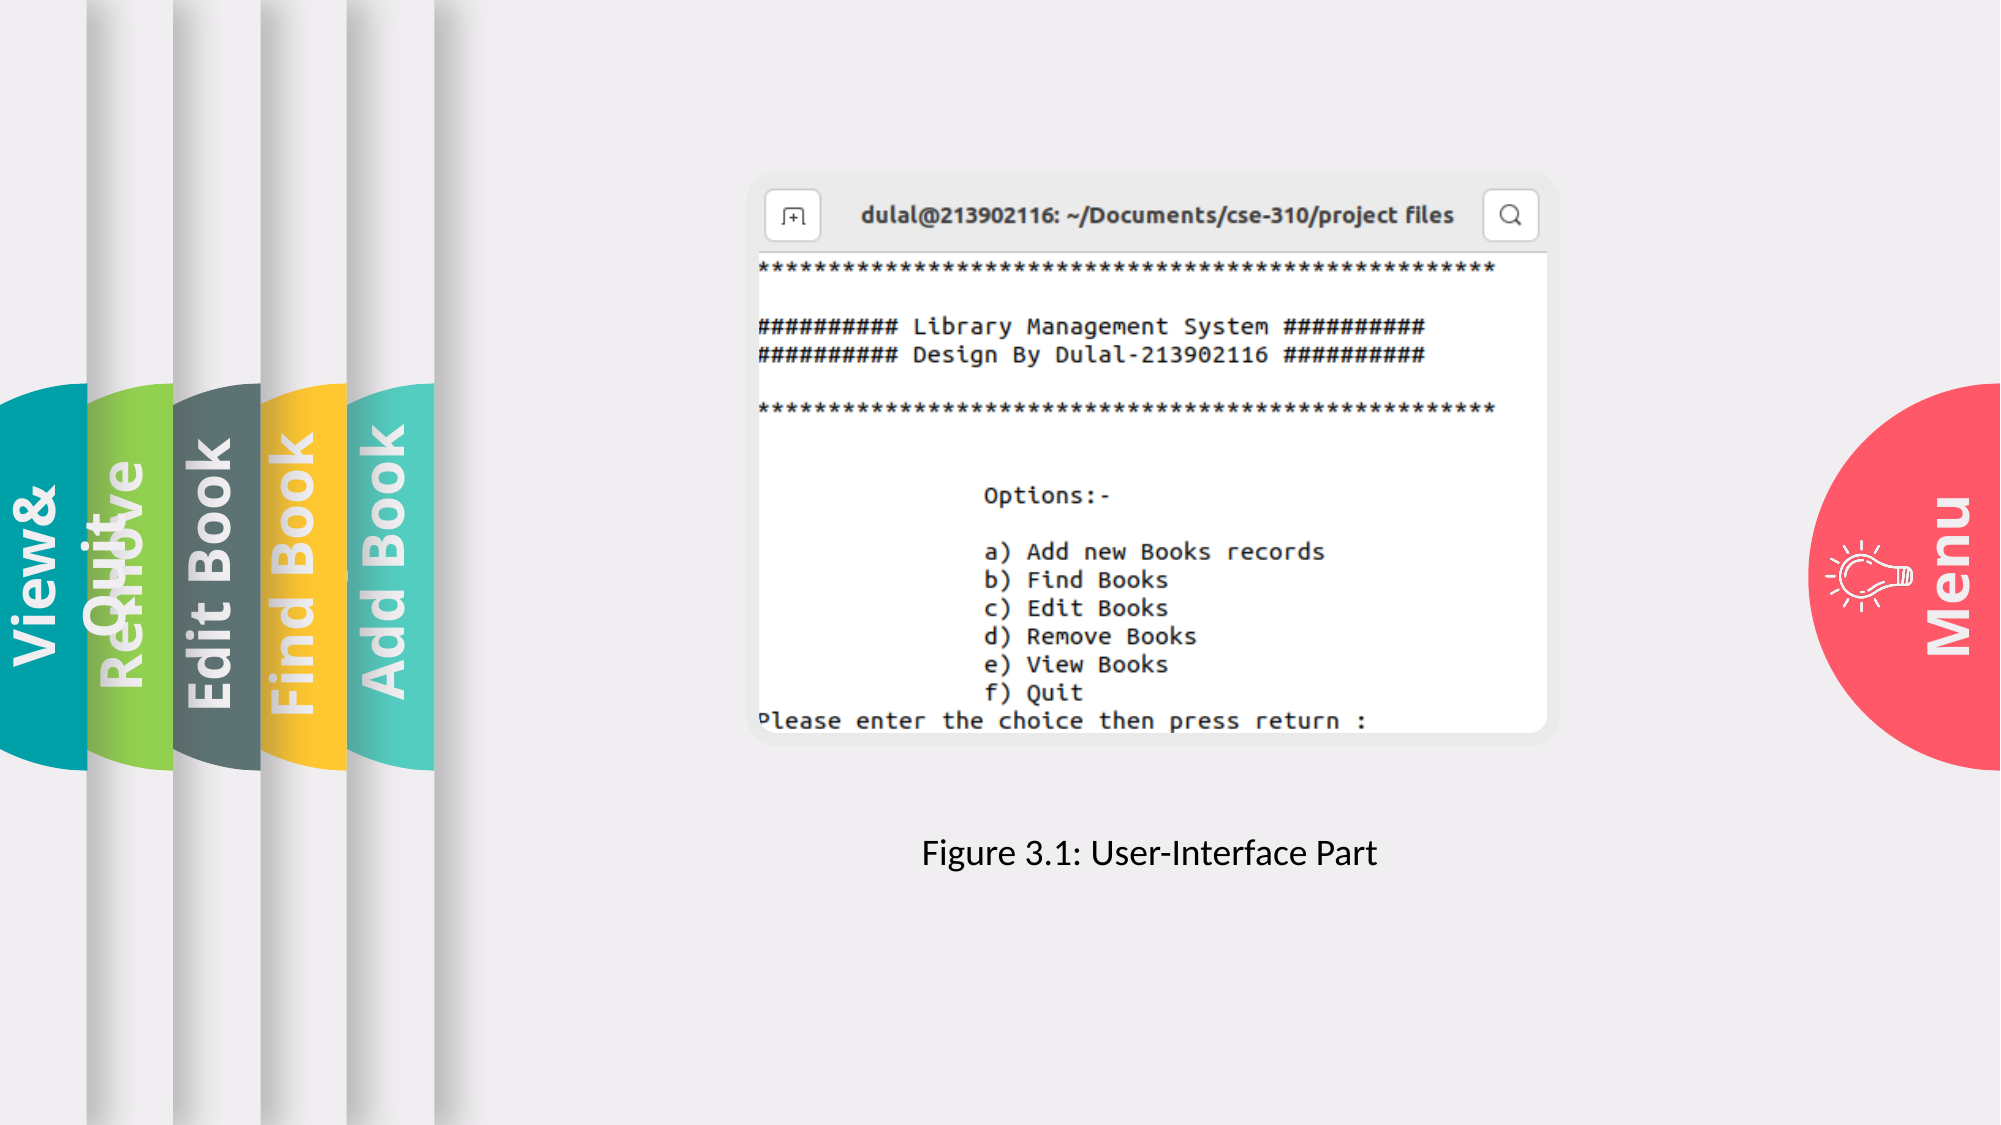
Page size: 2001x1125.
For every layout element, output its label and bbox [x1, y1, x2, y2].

text_box [0, 0, 88, 1125]
picture [752, 178, 1554, 740]
text_box [173, 0, 261, 1125]
text_box [261, 0, 347, 1125]
text_box [435, 0, 2000, 1125]
text_box [88, 0, 173, 1125]
text_box [347, 0, 435, 1125]
